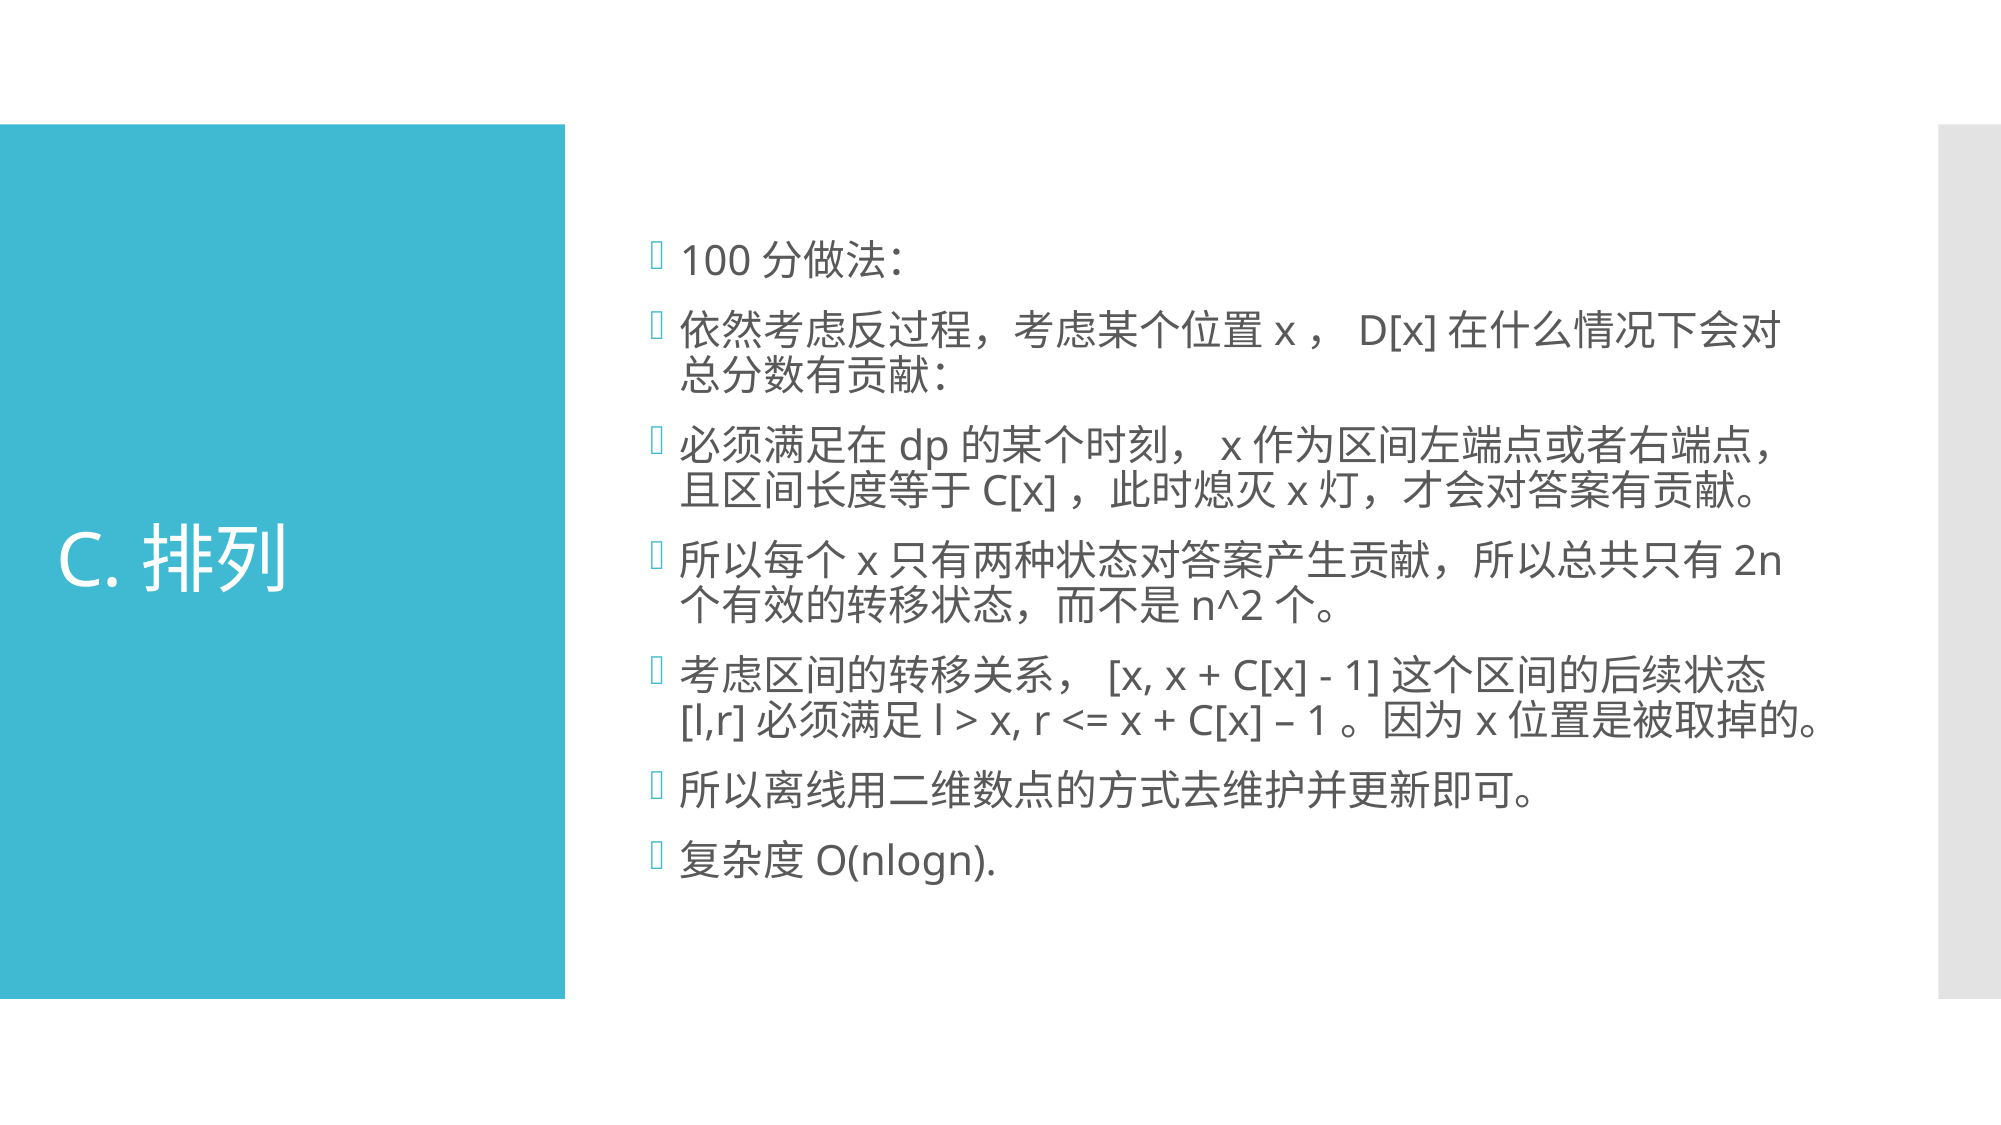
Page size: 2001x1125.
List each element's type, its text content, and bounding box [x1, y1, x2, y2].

list 100分做法： 依然考虑反过程，考虑某个位置x，D[x]在什么情况下会对总分数有贡献： 必须满足在dp的某个时刻，x作为区间左端点或者右端点，且区间长度等于C[x]，此时熄灭x灯，才会对答案有贡献。 所以每个x只有两种状态对答案产生贡献，所以总共只有2n个有效的转移状态，而不是n^2个。 考虑区间的转移关系，[x, x + C[x] - 1]这个区间的后续状态[l,r]必须满足l > x, r <= x + C[x] – 1。因为x位置是被取掉的。 所以离线用二维数点的方式去维护并更新即可。 复杂度O(nlogn). [634, 141, 1835, 982]
title C.排列 [41, 184, 525, 940]
